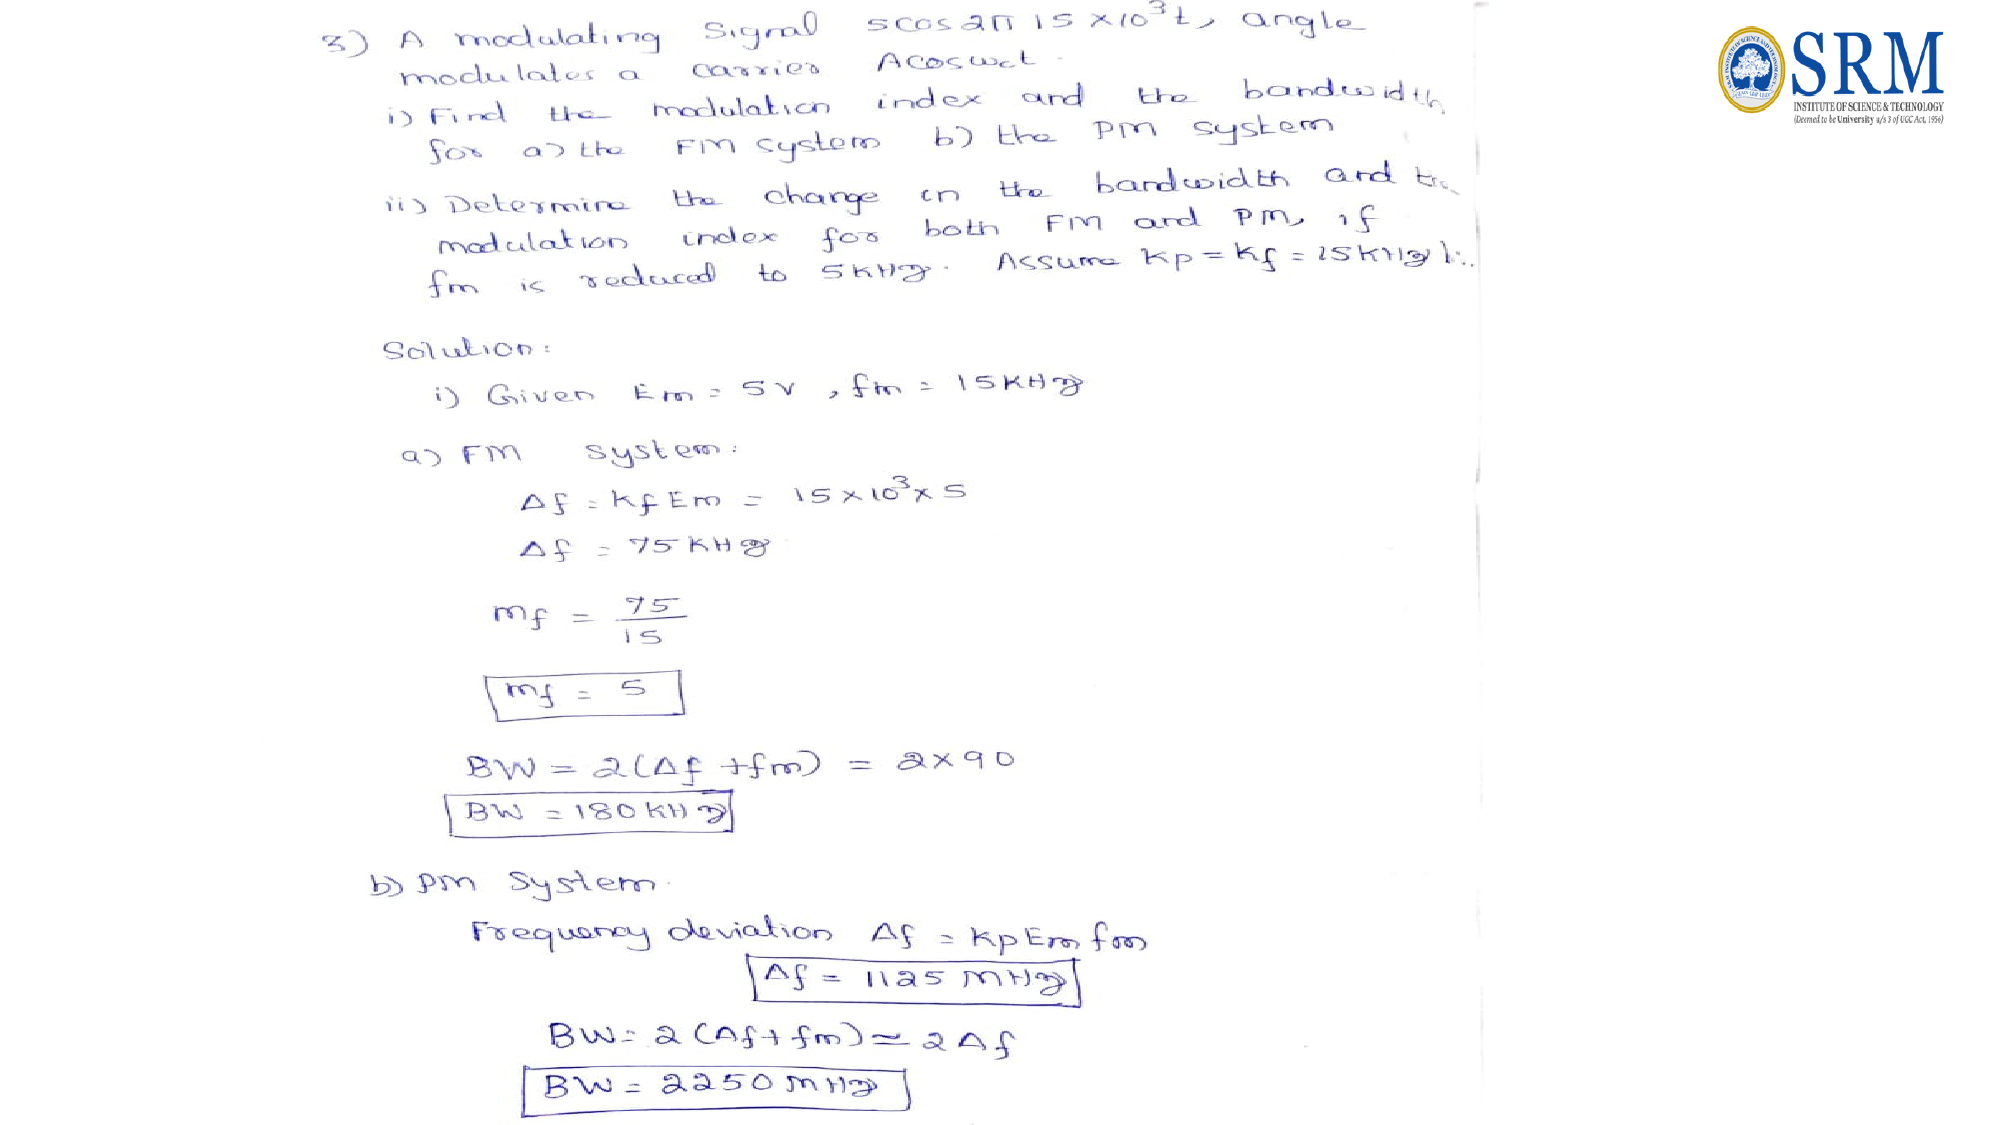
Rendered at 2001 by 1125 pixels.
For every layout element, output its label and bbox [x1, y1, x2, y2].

picture [261, 0, 1518, 1125]
picture [1717, 18, 1950, 136]
